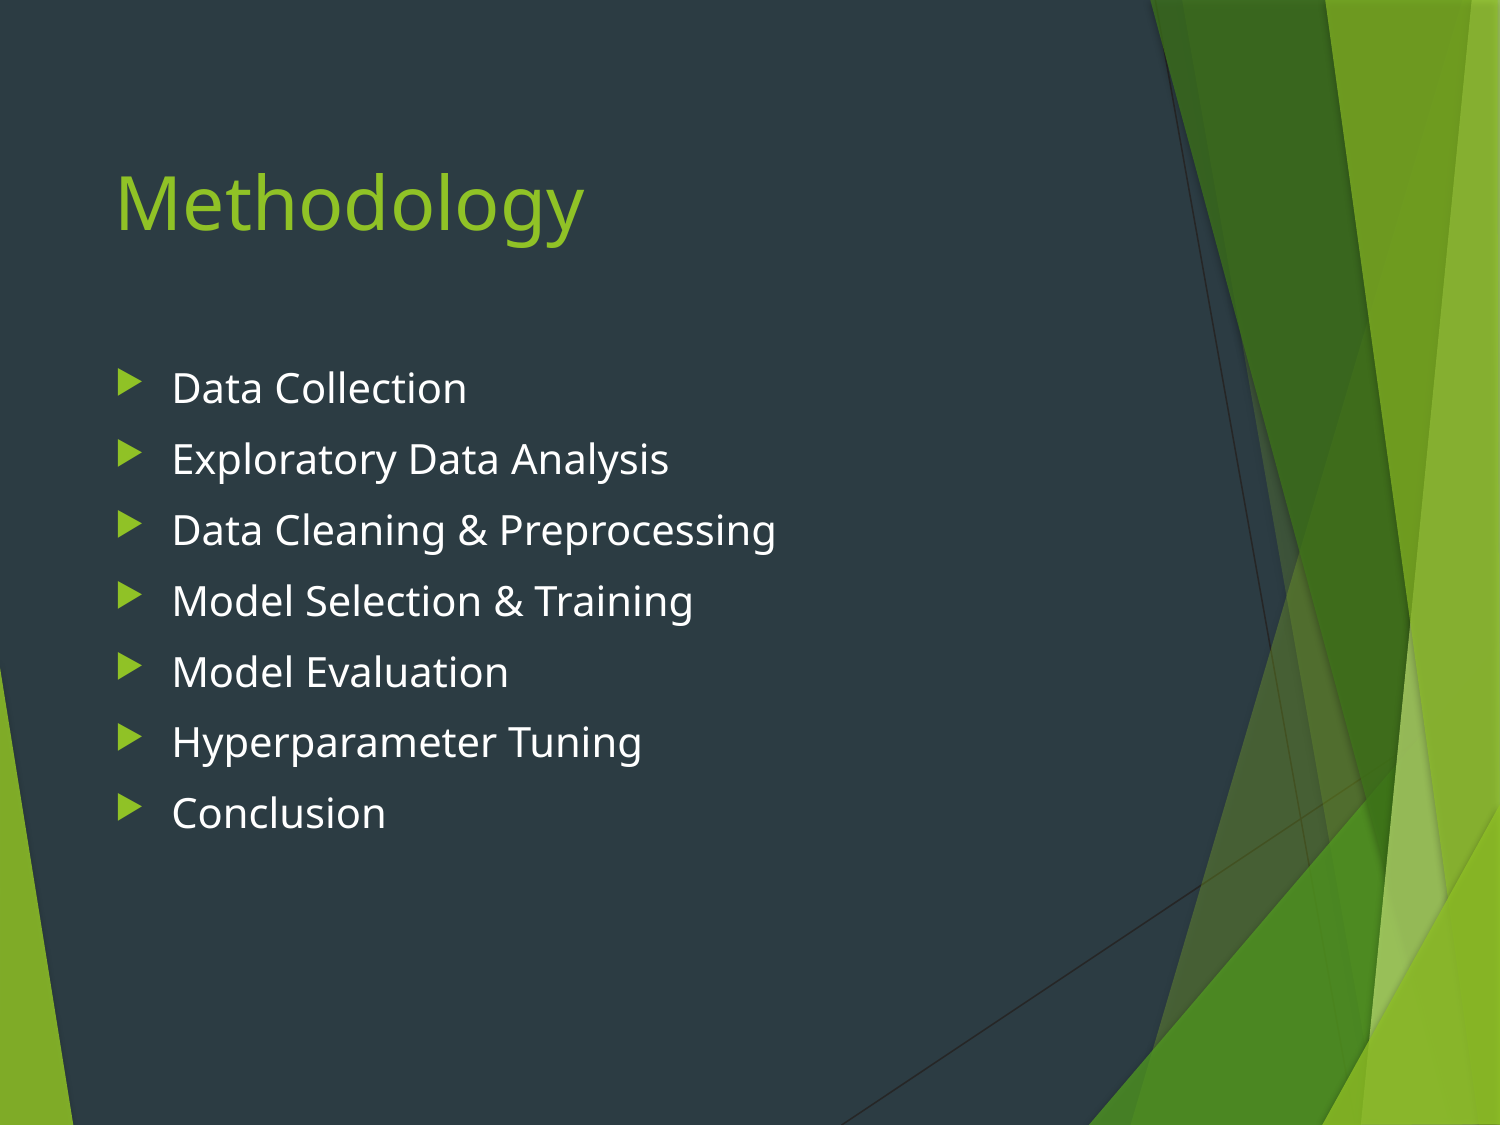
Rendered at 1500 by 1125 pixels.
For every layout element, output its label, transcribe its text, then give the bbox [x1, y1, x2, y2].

list Data Collection Exploratory Data Analysis Data Cleaning & Preprocessing Model Selection & Training Model Evaluation Hyperparameter Tuning Conclusion [99, 354, 1142, 992]
title Methodology [99, 148, 1142, 317]
